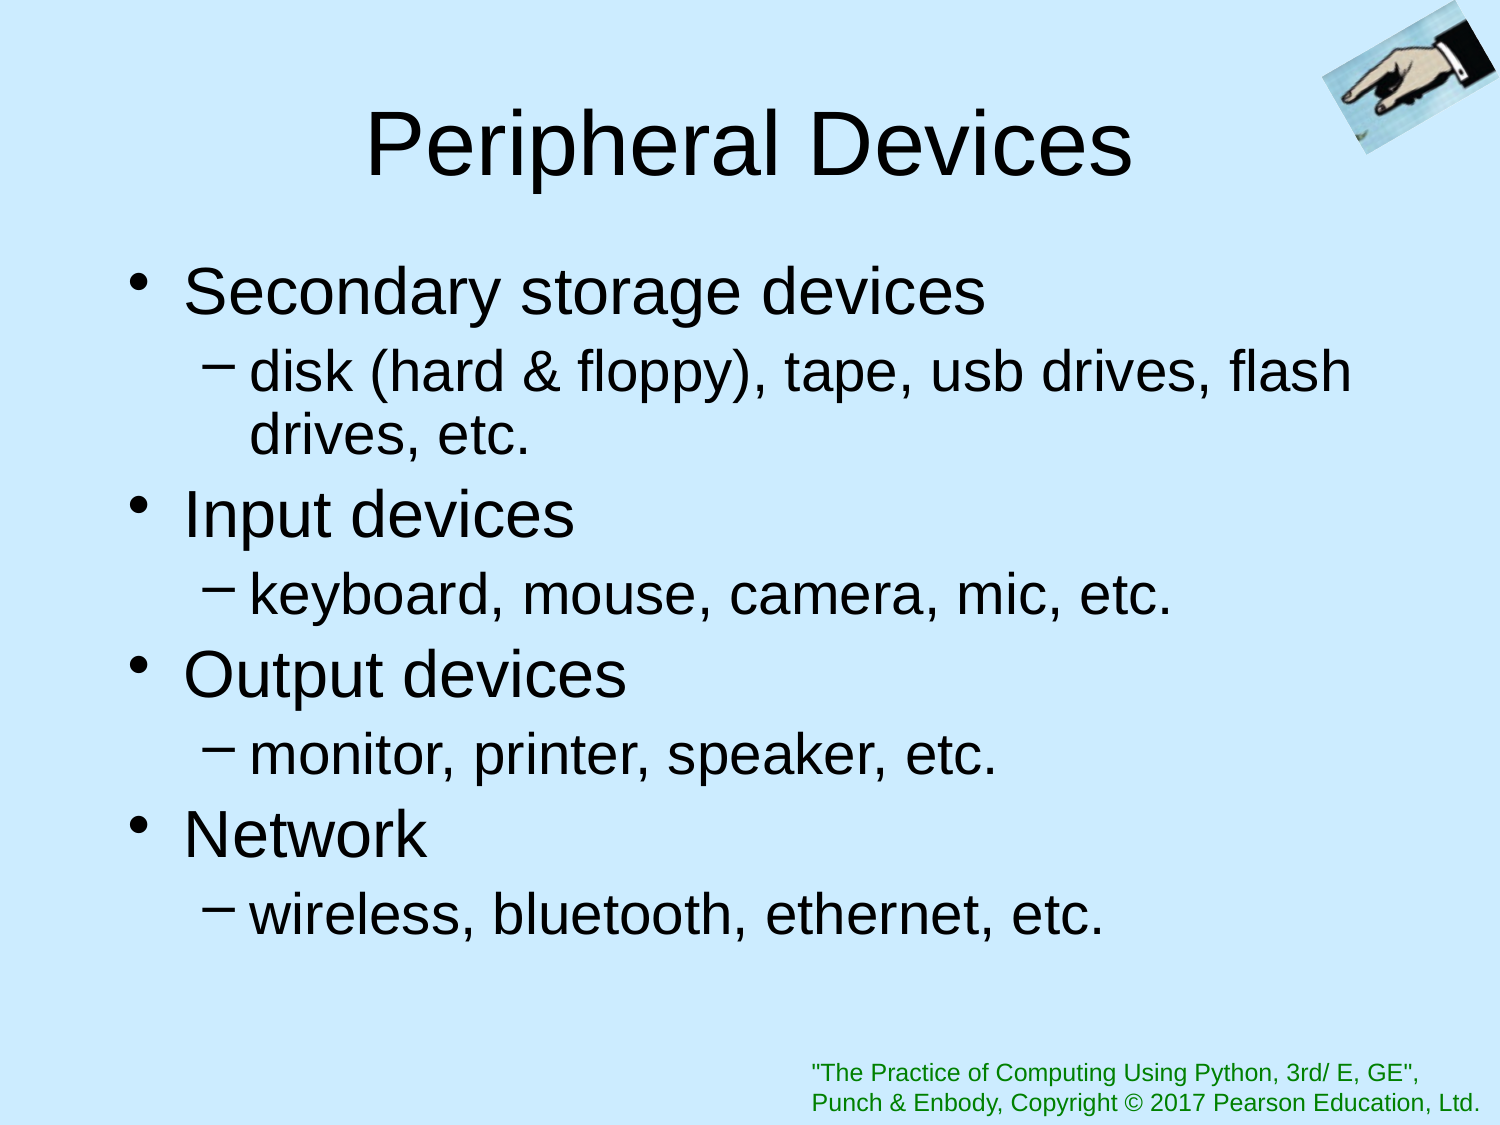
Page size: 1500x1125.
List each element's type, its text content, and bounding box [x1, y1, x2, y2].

list Secondary storage devices disk (hard & floppy), tape, usb drives, flash drives, etc. Input devices keyboard, mouse, camera, mic, etc. Output devices monitor, printer, speaker, etc. Network wireless, bluetooth, ethernet, etc. [112, 249, 1388, 975]
picture [1378, 0, 1499, 120]
title Peripheral Devices [75, 45, 1425, 233]
